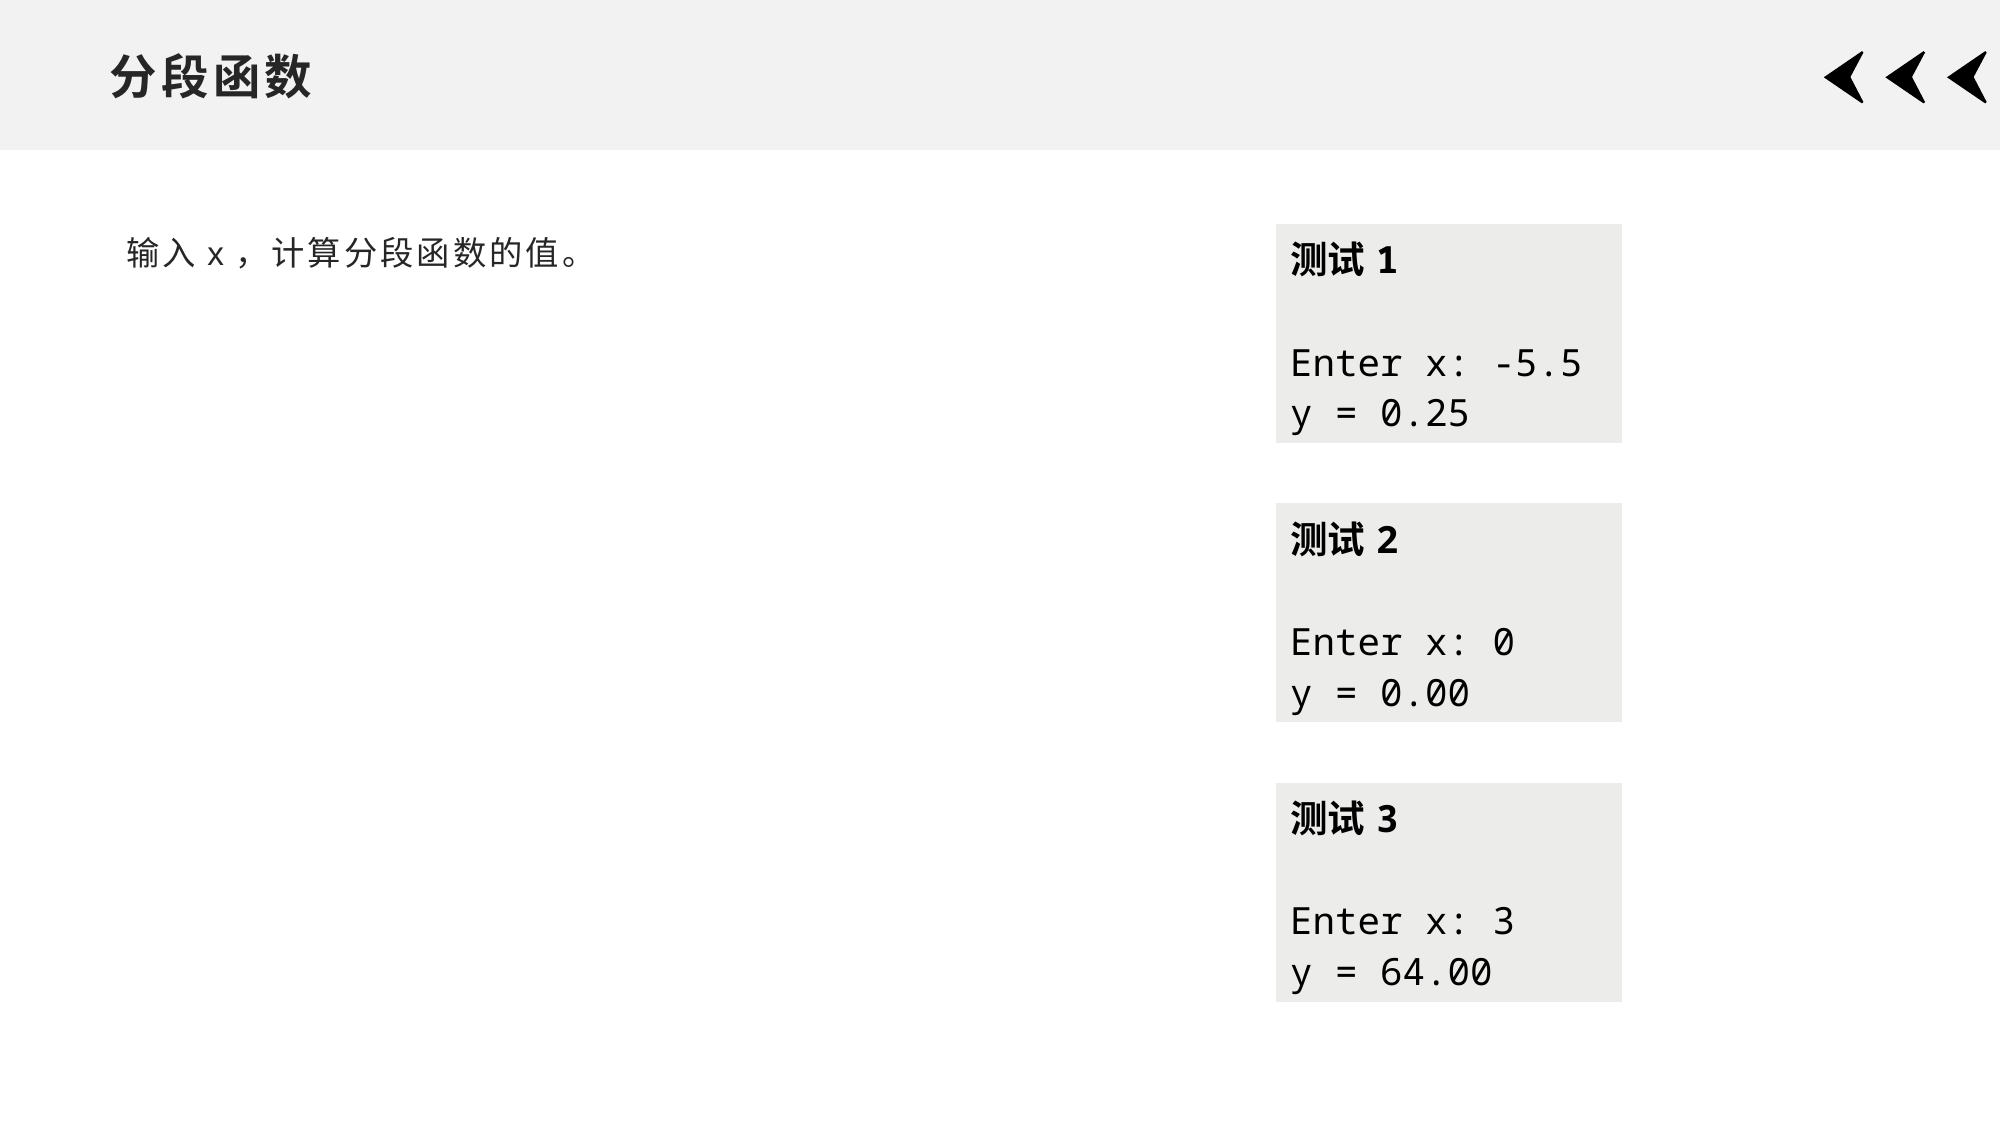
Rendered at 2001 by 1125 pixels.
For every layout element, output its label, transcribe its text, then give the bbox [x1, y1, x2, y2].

table_header 测试2 Enter x: 0 y = 0.00 [1276, 503, 1622, 722]
table_header 测试1 Enter x: -5.5 y = 0.25 [1276, 224, 1622, 443]
title 分段函数 [95, 38, 1906, 112]
table_header 测试3 Enter x: 3 y = 64.00 [1276, 783, 1622, 1002]
